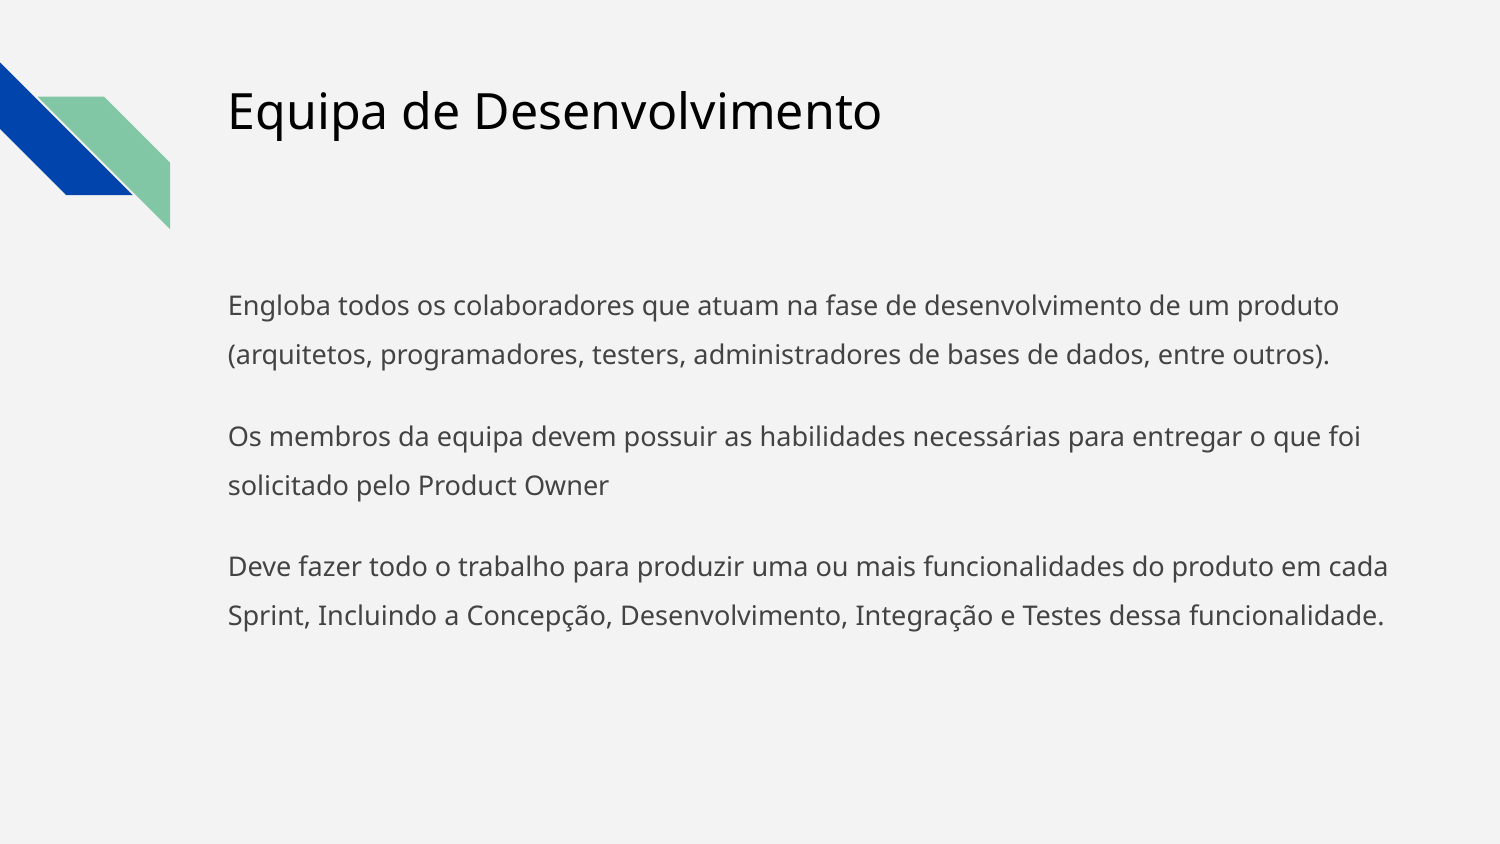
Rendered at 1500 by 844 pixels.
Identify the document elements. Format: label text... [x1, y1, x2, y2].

list Engloba todos os colaboradores que atuam na fase de desenvolvimento de um produto (arquitetos, programadores, testers, administradores de bases de dados, entre outros). Os membros da equipa devem possuir as habilidades necessárias para entregar o que foi solicitado pelo Product Owner Deve fazer todo o trabalho para produzir uma ou mais funcionalidades do produto em cada Sprint, Incluindo a Concepção, Desenvolvimento, Integração e Testes dessa funcionalidade. [212, 257, 1436, 844]
title Equipa de Desenvolvimento [212, 64, 1368, 215]
